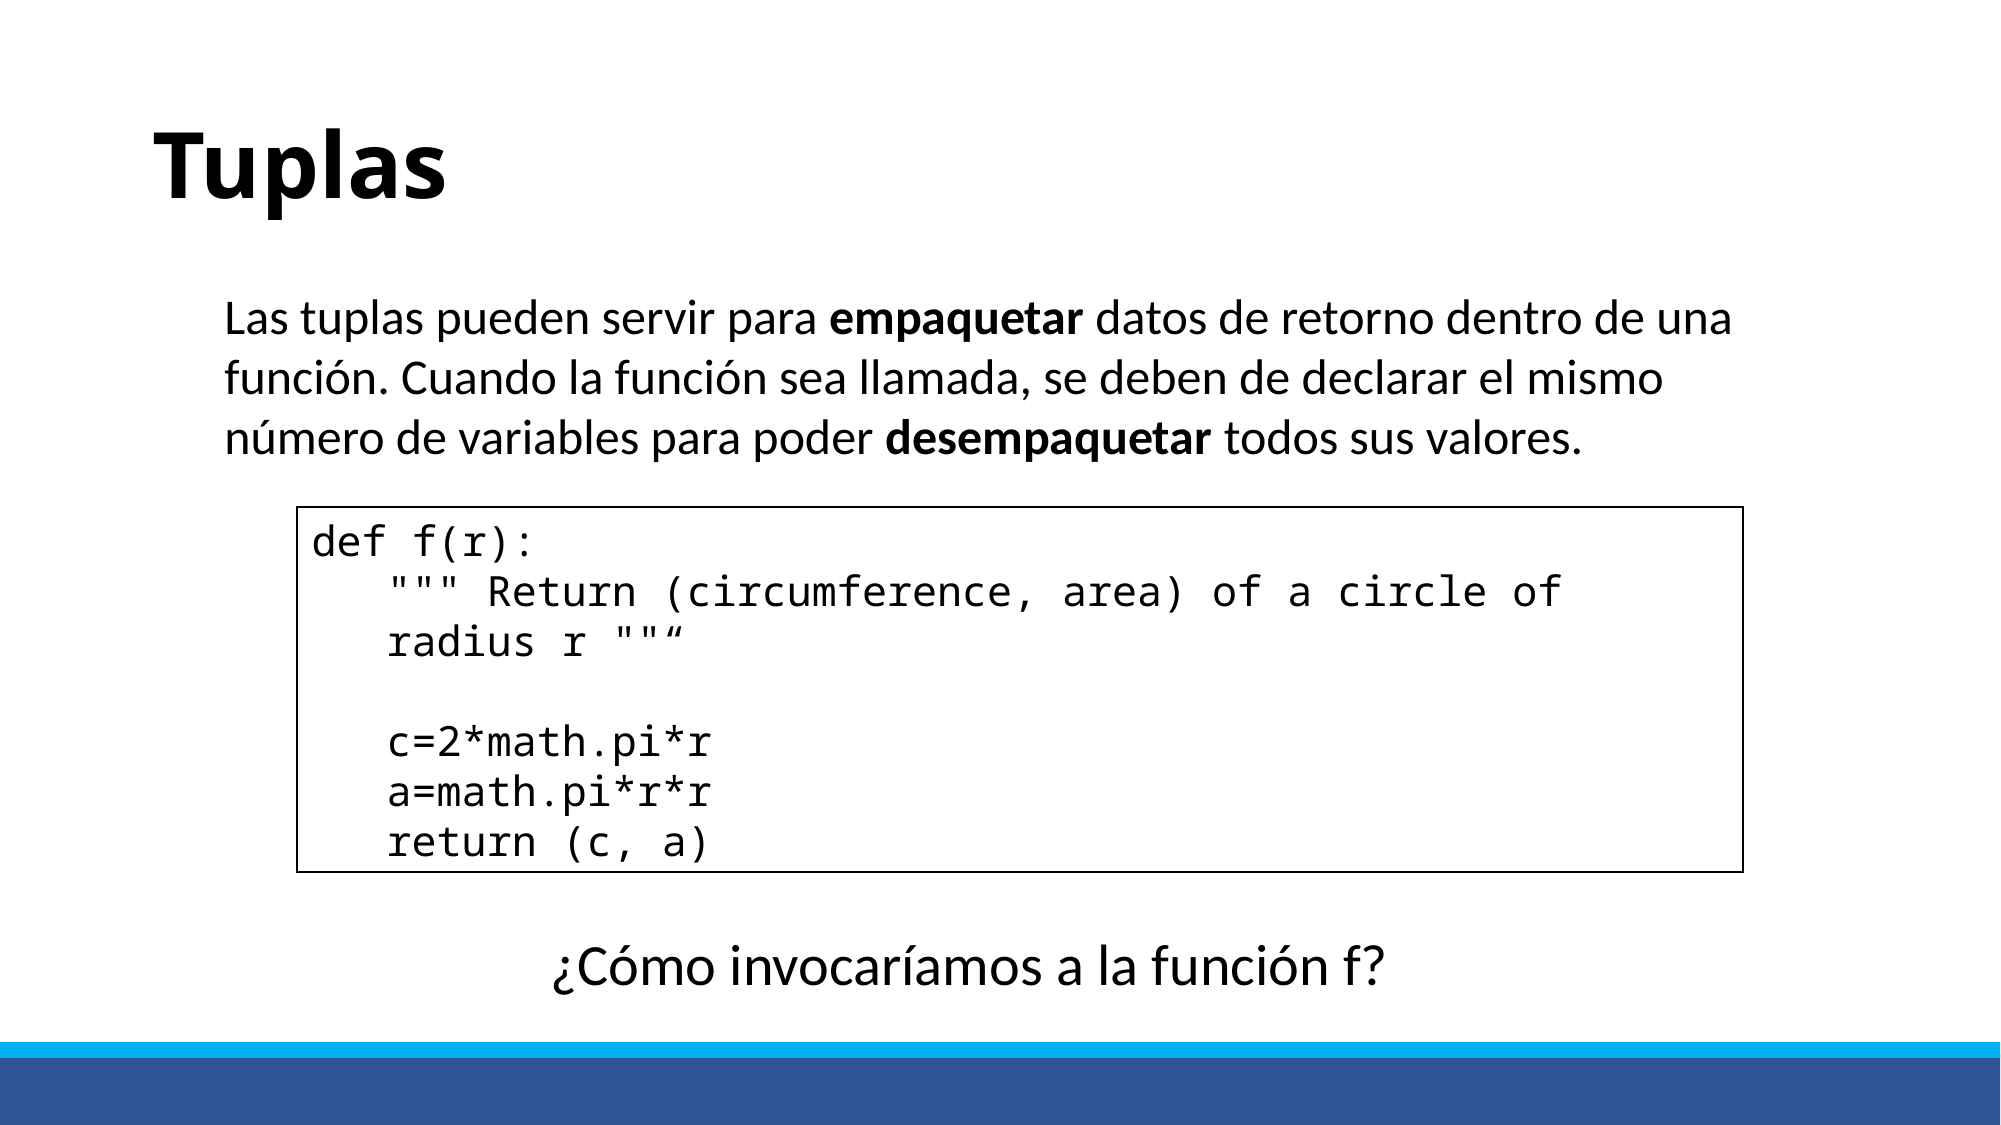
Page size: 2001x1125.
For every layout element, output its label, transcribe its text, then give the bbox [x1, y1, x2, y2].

text_box Las tuplas pueden servir para empaquetar datos de retorno dentro de una función. Cuando la función sea llamada, se deben de declarar el mismo número de variables para poder desempaquetar todos sus valores. [209, 277, 1830, 472]
title Tuplas [137, 59, 1863, 278]
text_box def f(r): """ Return (circumference, area) of a circle of radius r ""“ c=2*math.pi*r a=math.pi*r*r return (c, a) [296, 506, 1744, 873]
text_box ¿Cómo invocaríamos a la función f? [137, 927, 1788, 1038]
